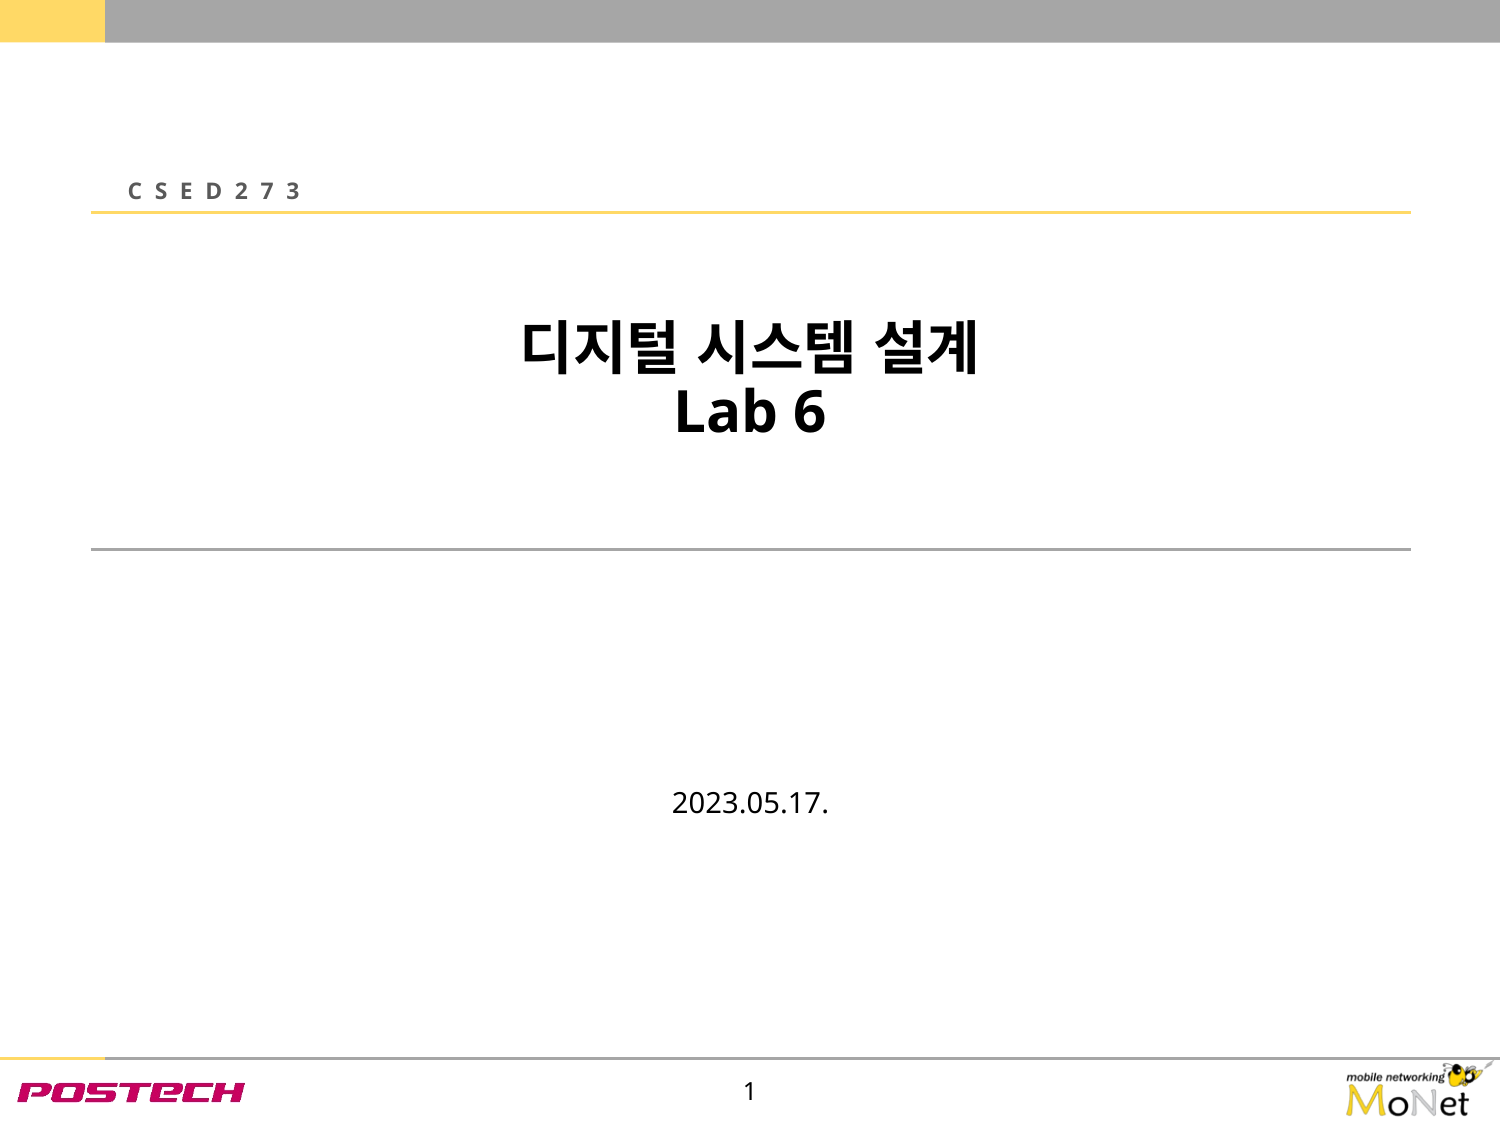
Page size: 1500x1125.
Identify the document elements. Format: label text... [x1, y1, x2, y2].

list CSED273 [112, 171, 1388, 213]
subtitle 2023.05.17. [86, 598, 1415, 1010]
picture [1343, 1059, 1500, 1125]
title 디지털 시스템 설계 Lab 6 [112, 225, 1388, 540]
picture [13, 1076, 248, 1109]
